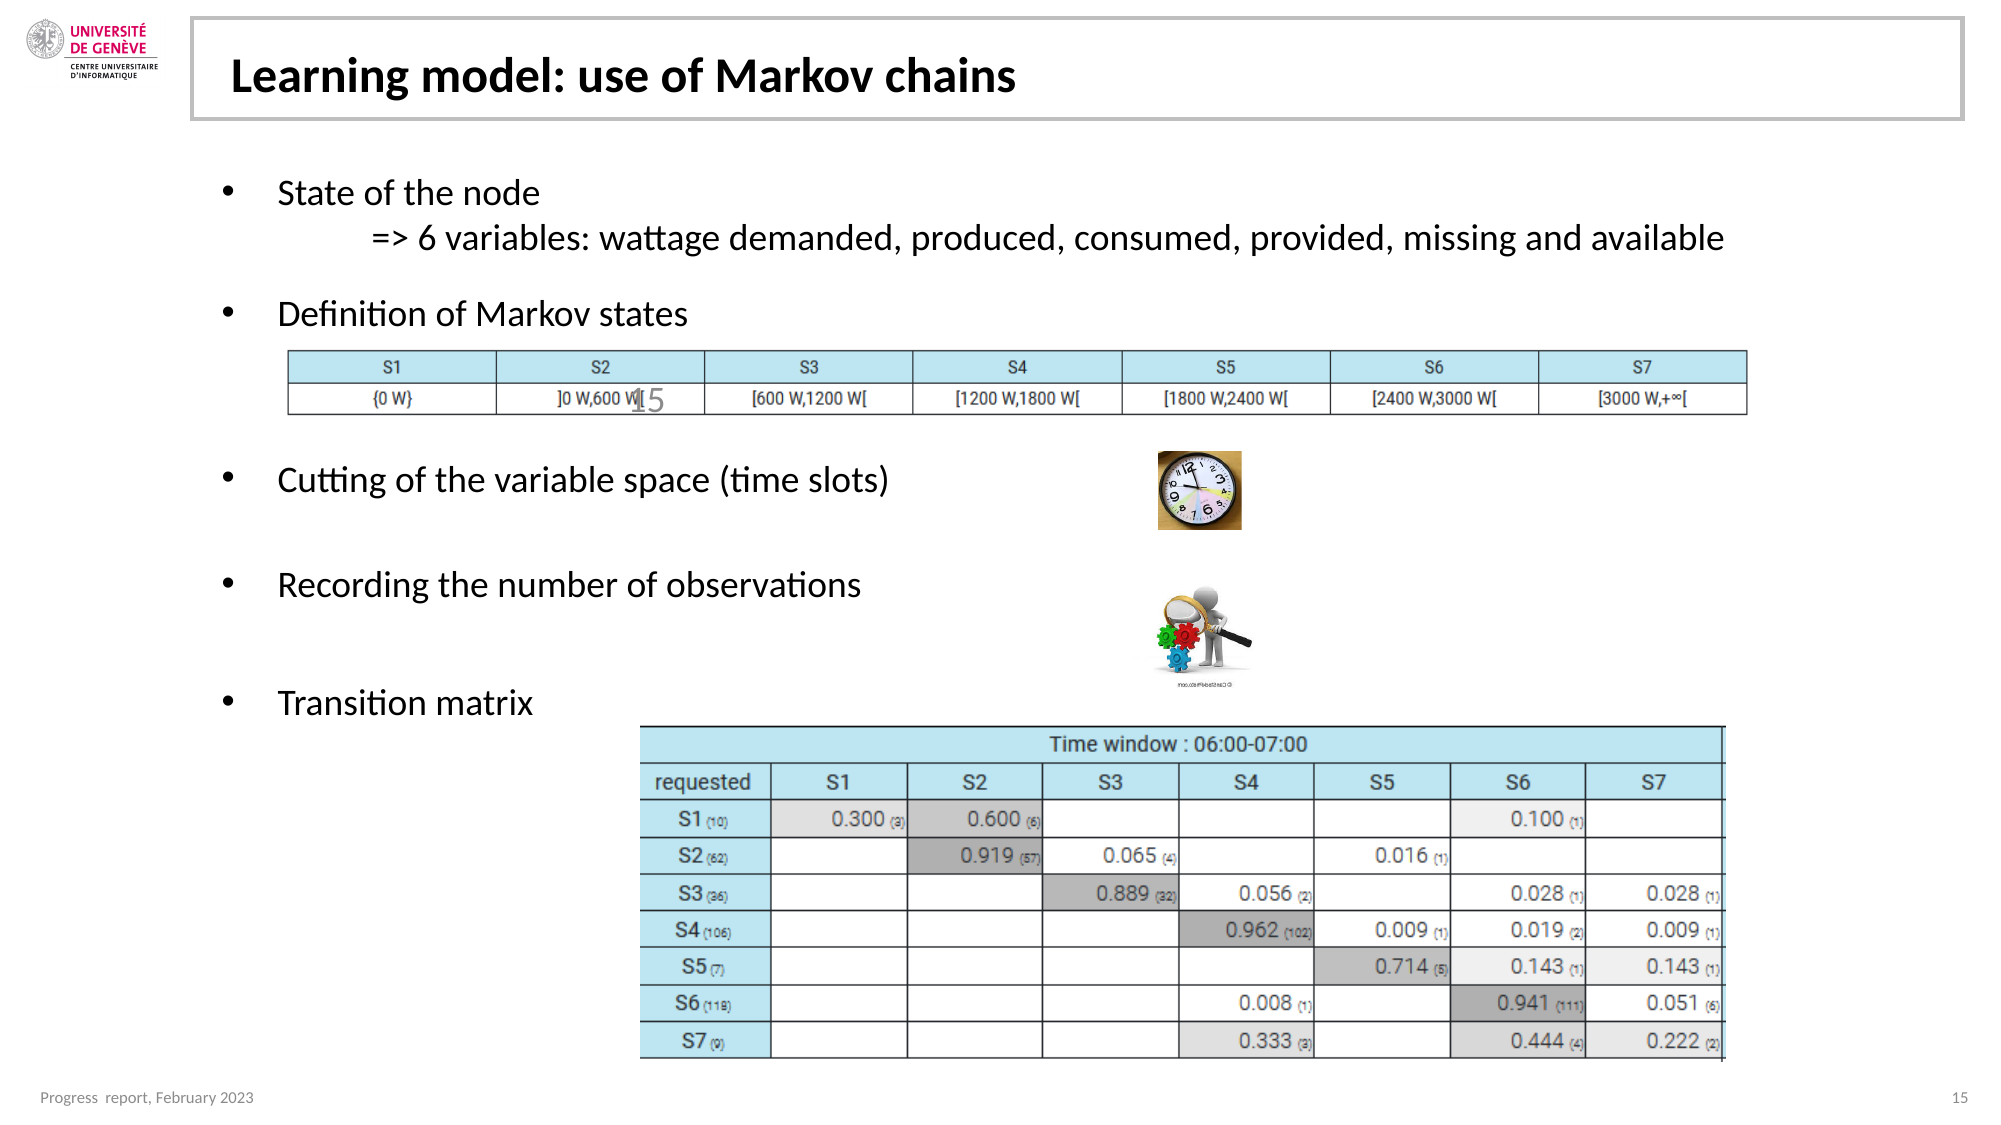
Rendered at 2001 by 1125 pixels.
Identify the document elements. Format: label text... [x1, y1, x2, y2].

picture [21, 10, 166, 88]
text_box 15 [1906, 1073, 1984, 1120]
text_box Definition of Markov states [206, 281, 1755, 342]
text_box Transition matrix [206, 670, 1766, 731]
picture [1133, 573, 1277, 688]
picture [283, 332, 1765, 436]
picture [640, 720, 1726, 1062]
picture [1158, 451, 1242, 530]
text_box [192, 18, 1963, 119]
text_box Progress report, February 2023 [25, 1073, 426, 1120]
text_box Cutting of the variable space (time slots) [206, 446, 1319, 507]
text_box State of the node => 6 variables: wattage demanded, produced, consumed, provided, missing and available [206, 160, 1797, 266]
text_box Recording the number of observations [206, 552, 1073, 613]
